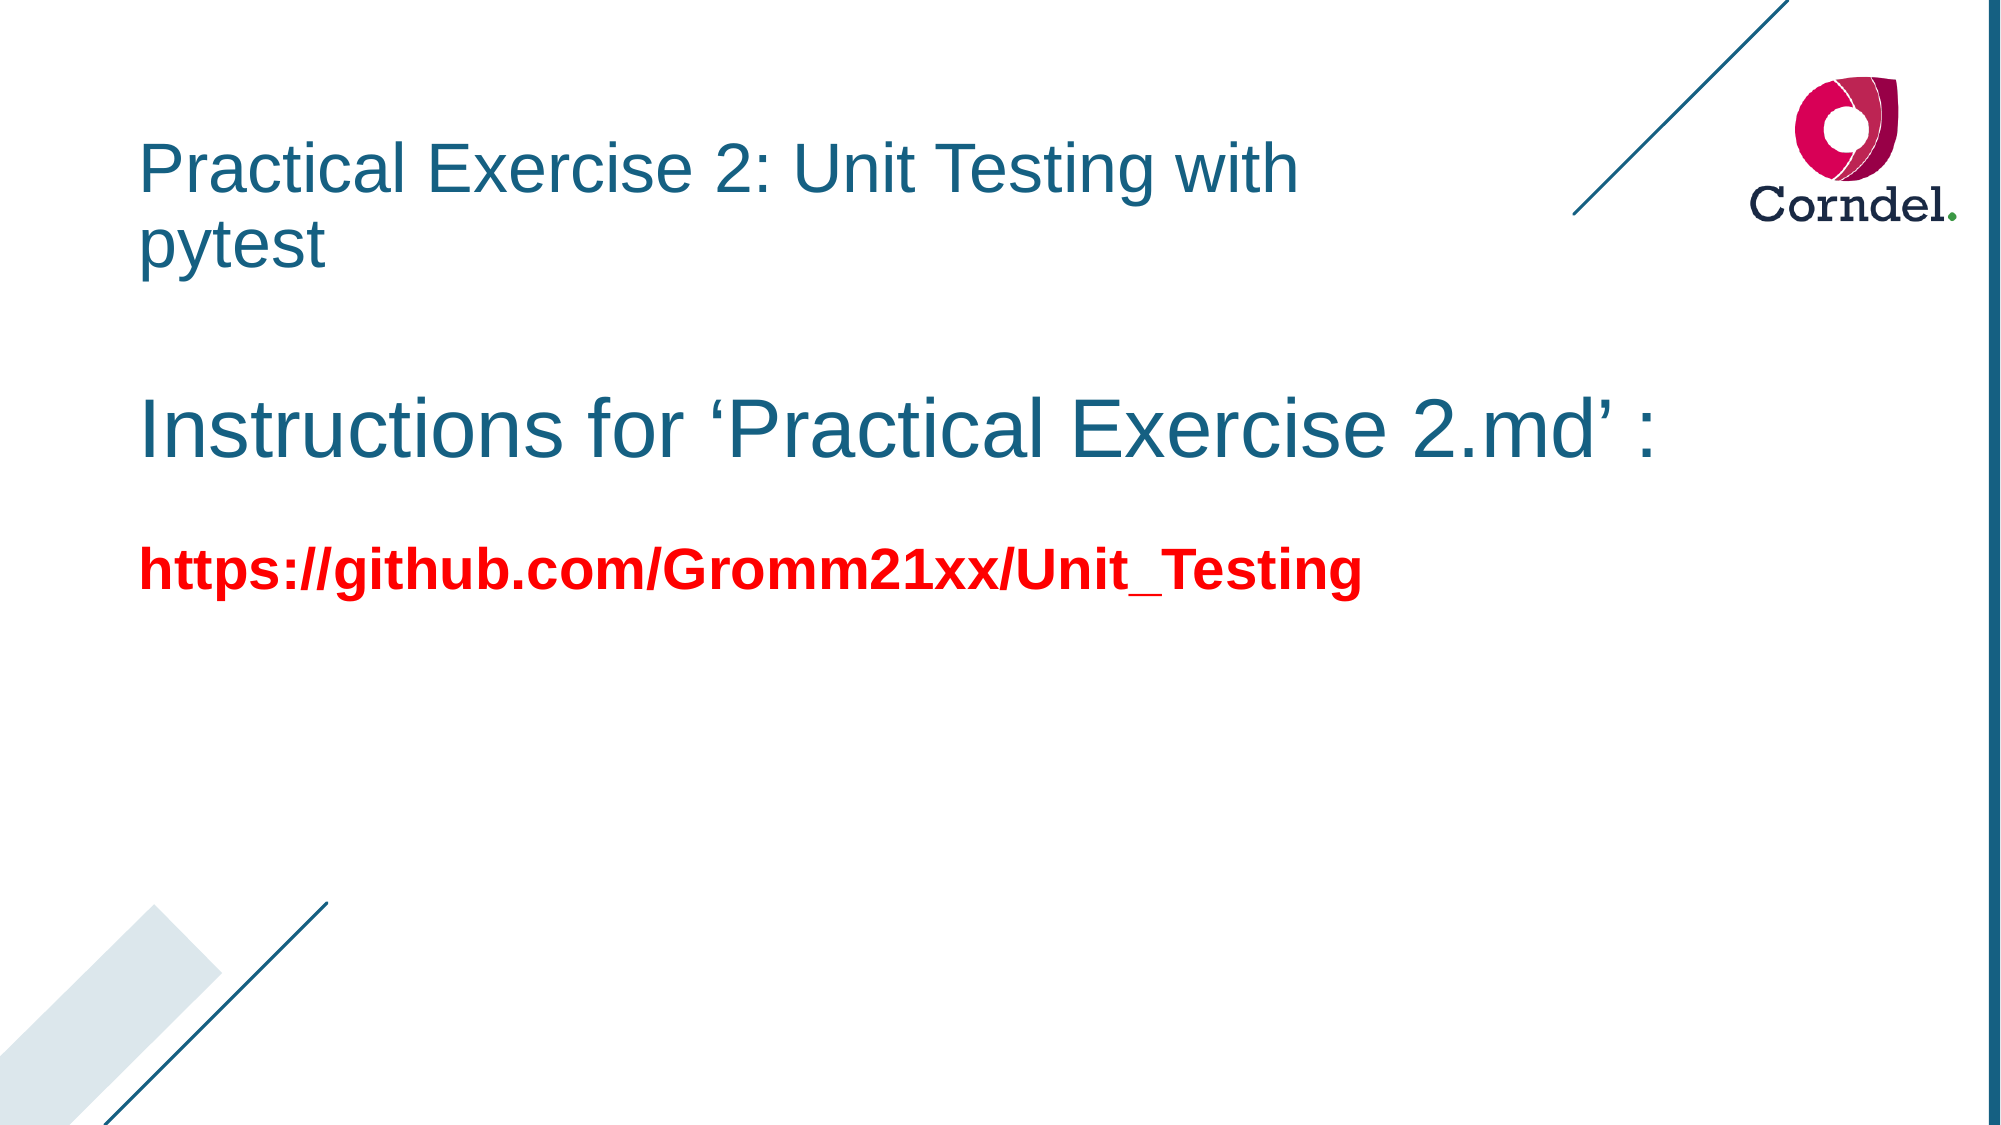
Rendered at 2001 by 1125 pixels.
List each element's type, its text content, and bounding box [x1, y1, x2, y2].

list Instructions for ‘Practical Exercise 2.md’ : https://github.com/Gromm21xx/Unit_Testing [124, 378, 2000, 886]
list Practical Exercise 2: Unit Testing with pytest [124, 124, 1483, 223]
